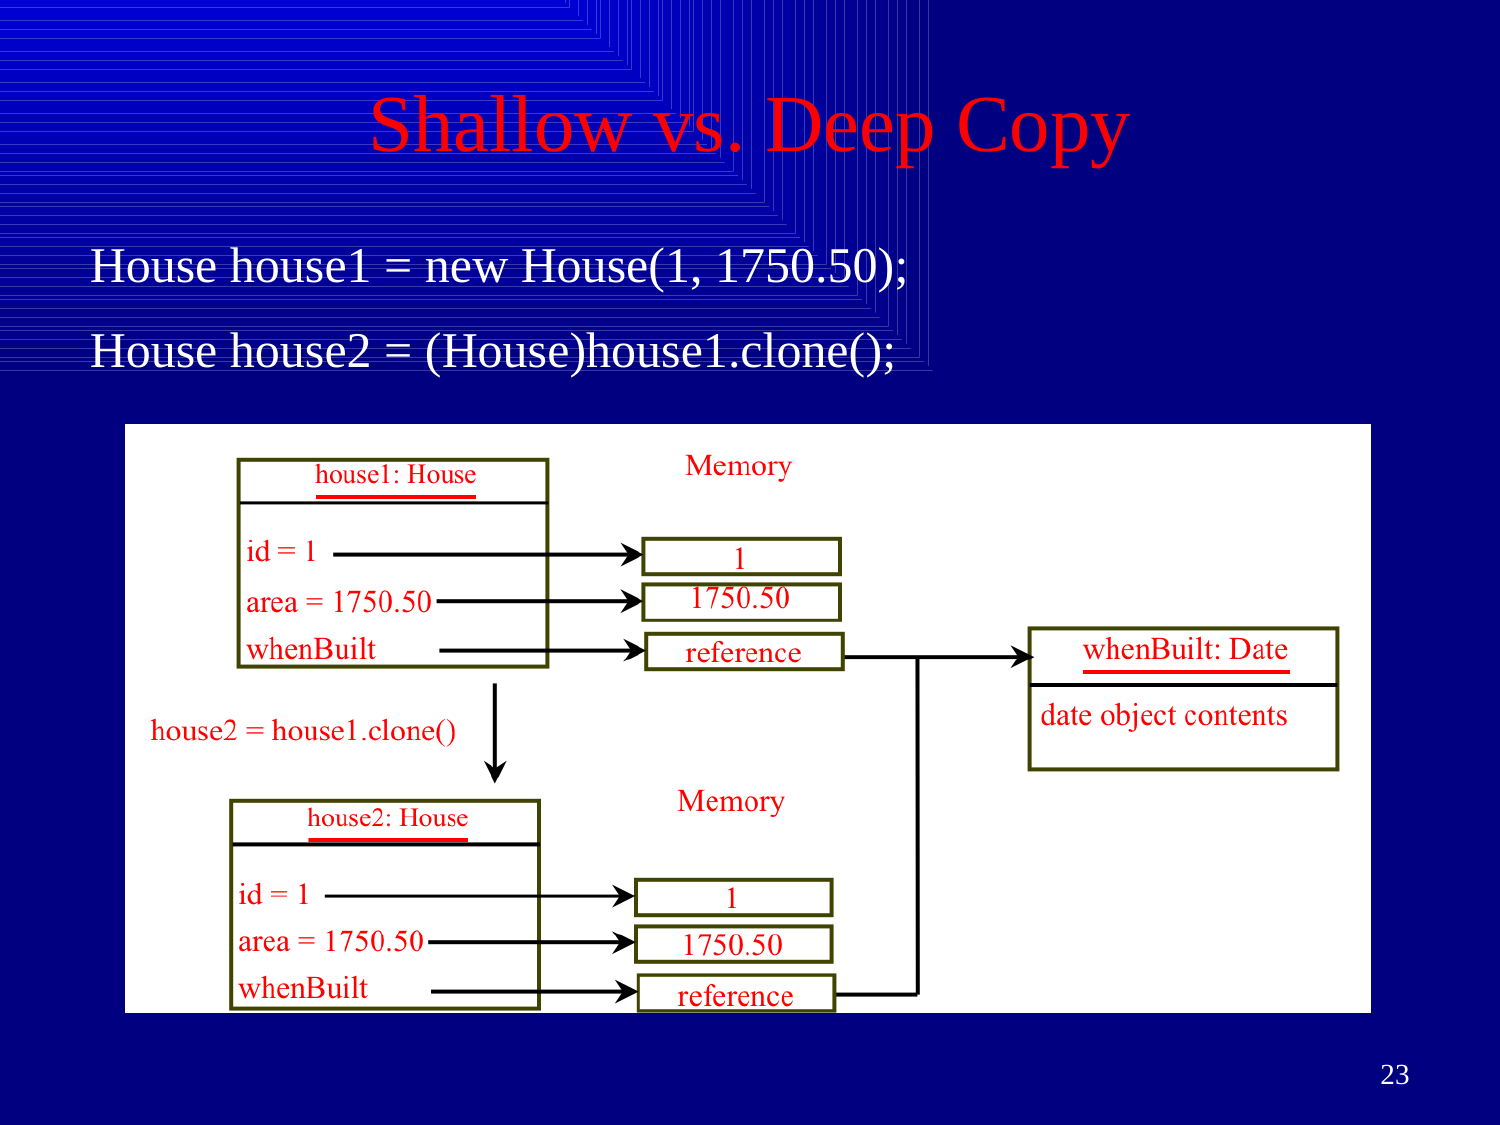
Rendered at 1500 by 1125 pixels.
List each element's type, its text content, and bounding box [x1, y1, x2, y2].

text_box House house1 = new House(1, 1750.50); House house2 = (House)house1.clone(); [74, 224, 1413, 470]
title Shallow vs. Deep Copy [112, 62, 1388, 176]
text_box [124, 424, 1371, 1013]
slide_number 23 [1074, 1042, 1426, 1103]
